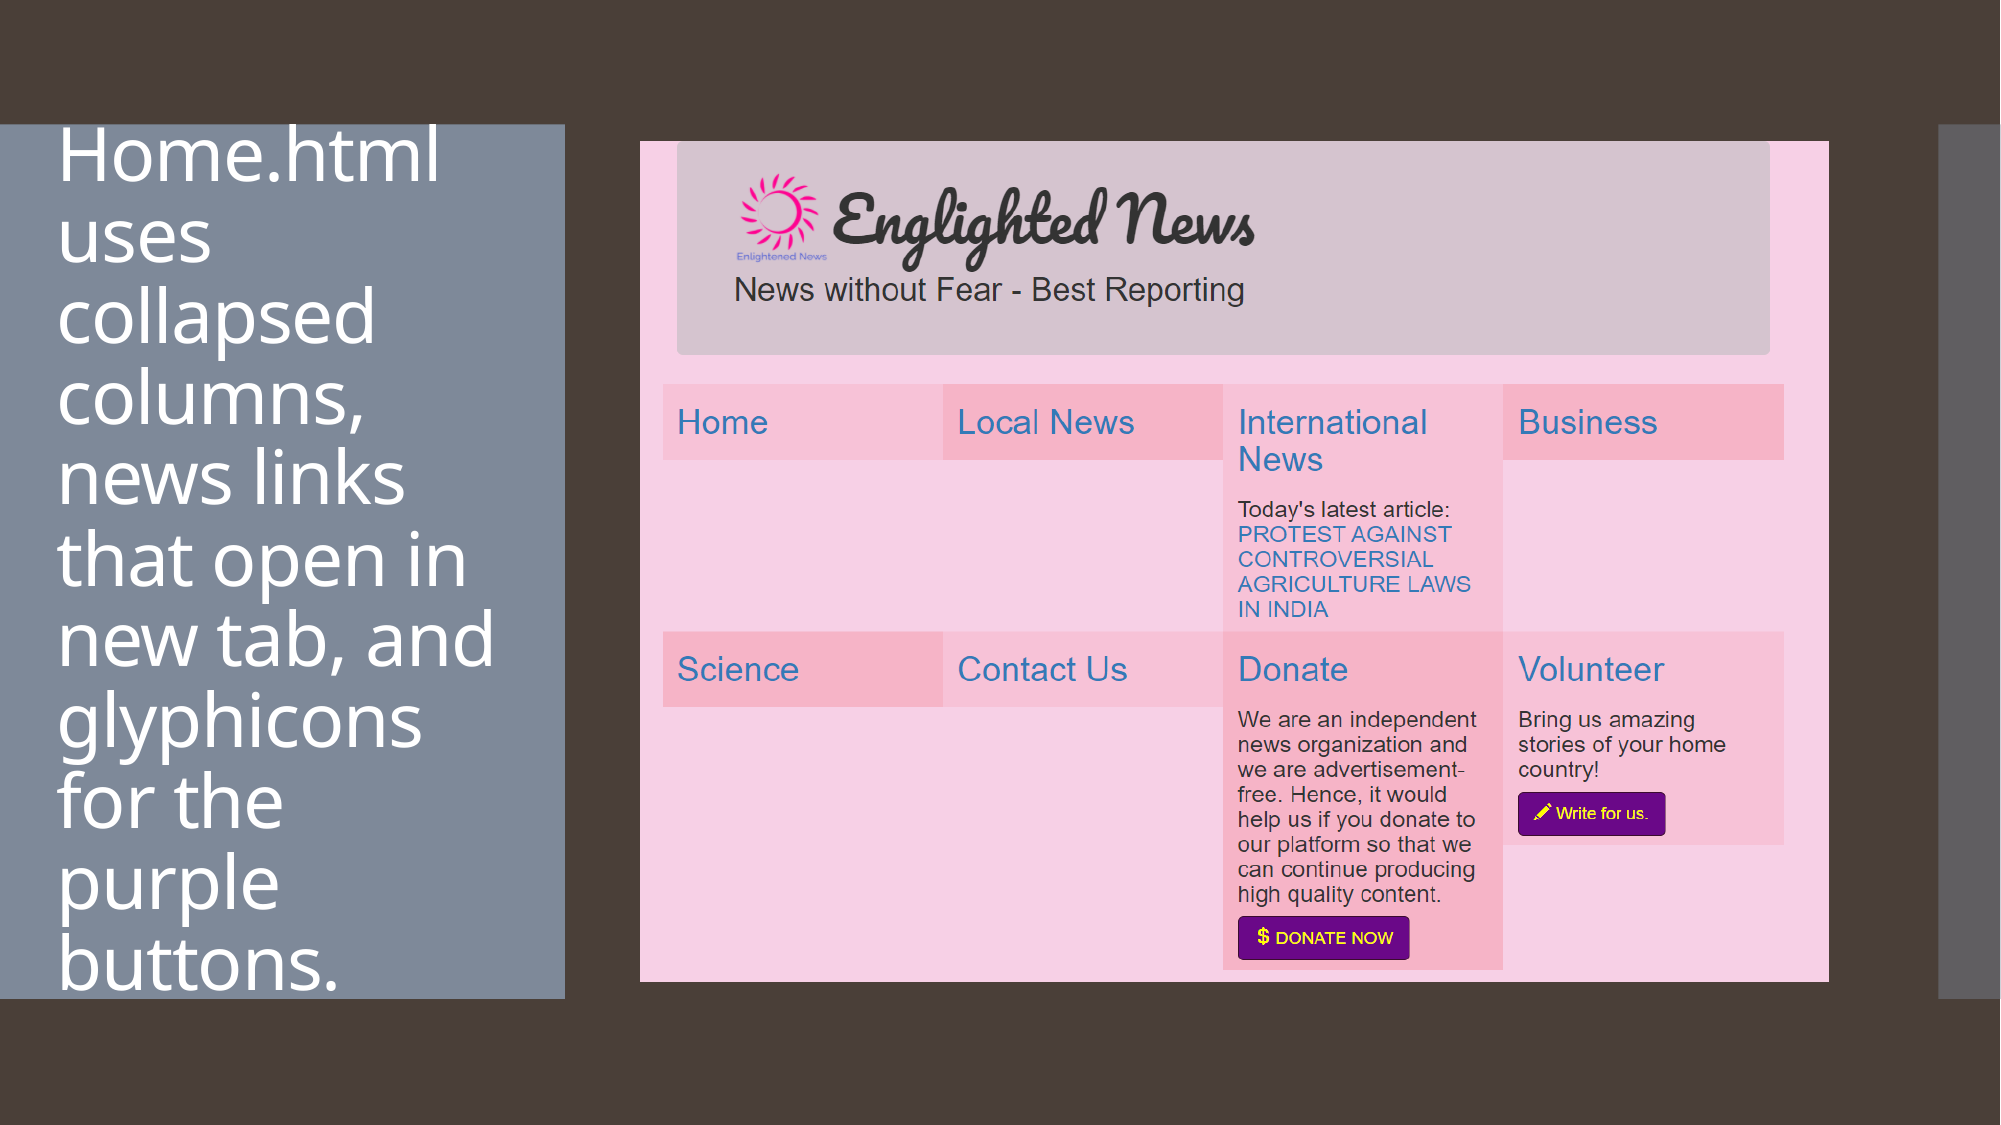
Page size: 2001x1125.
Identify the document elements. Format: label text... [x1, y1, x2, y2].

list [640, 141, 1829, 982]
title Home.html uses collapsed columns, news links that open in new tab, and glyphicons for the purple buttons. [41, 184, 525, 940]
